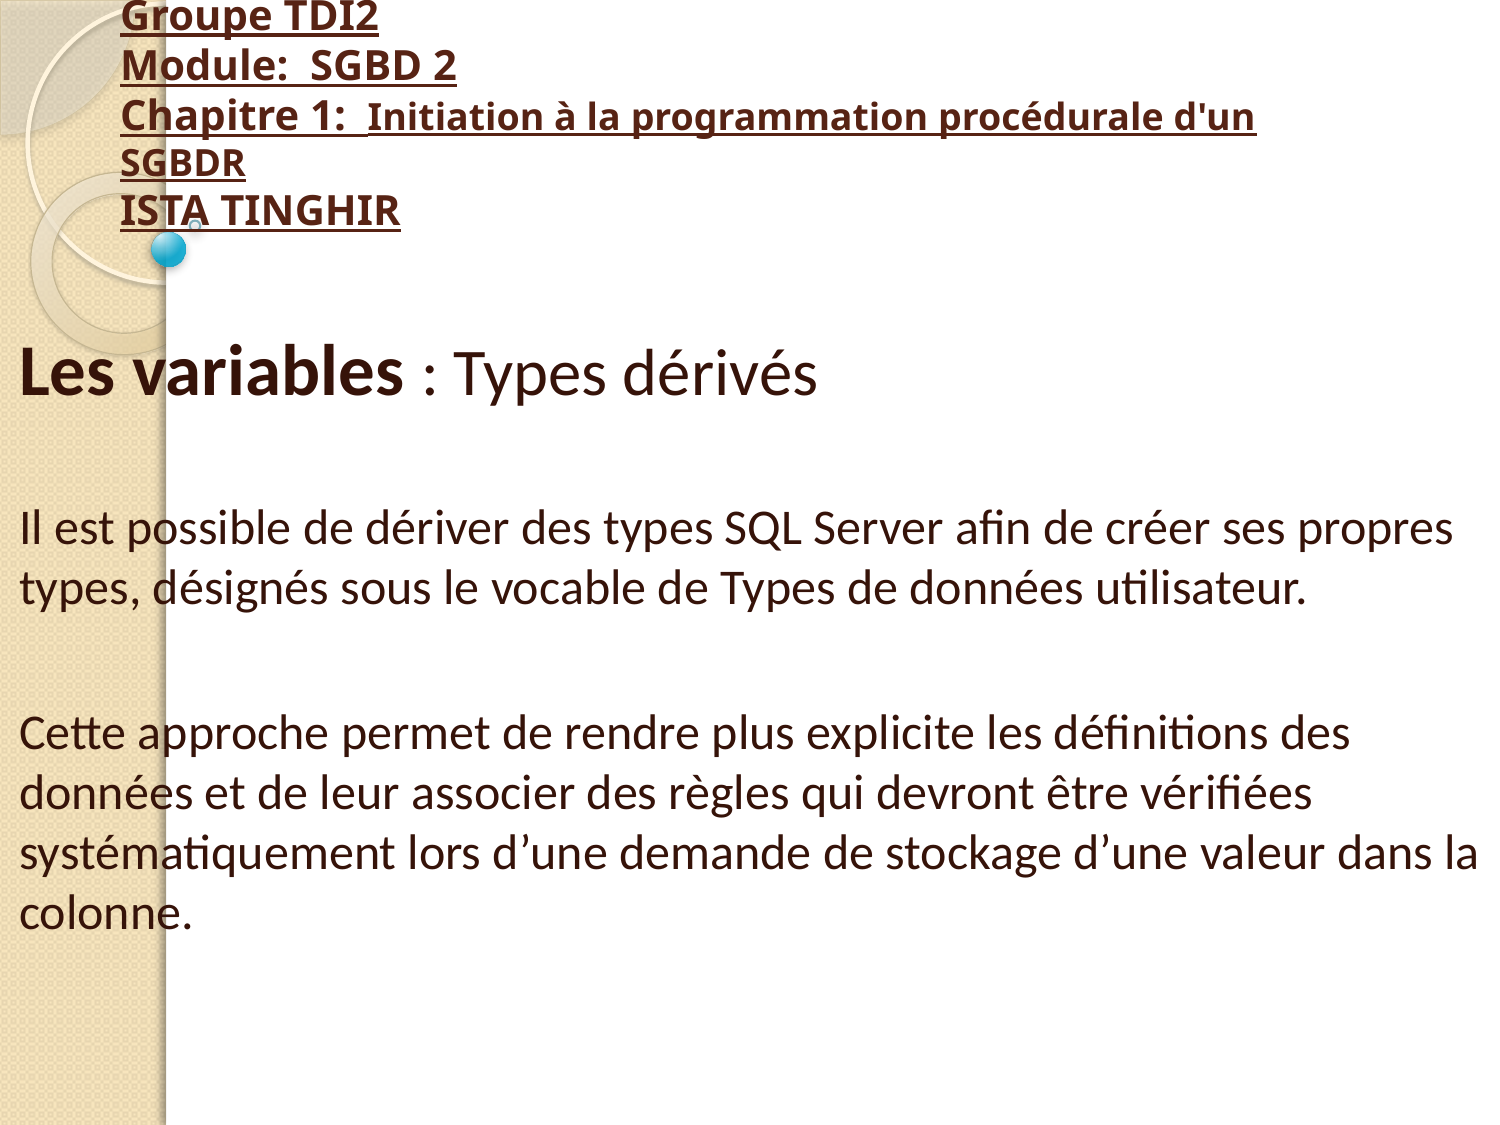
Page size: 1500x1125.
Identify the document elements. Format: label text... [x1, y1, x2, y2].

subtitle Les variables : Types dérivés Il est possible de dériver des types SQL Server afin de créer ses propres types, désignés sous le vocable de Types de données utilisateur. Cette approche permet de rendre plus explicite les définitions des données et de leur associer des règles qui devront être vérifiées systématiquement lors d’une demande de stockage d’une valeur dans la colonne. [0, 269, 1500, 1125]
title Groupe TDI2 Module: SGBD 2 Chapitre 1: Initiation à la programmation procédurale d'un SGBDR ISTA TINGHIR [105, 0, 1381, 242]
